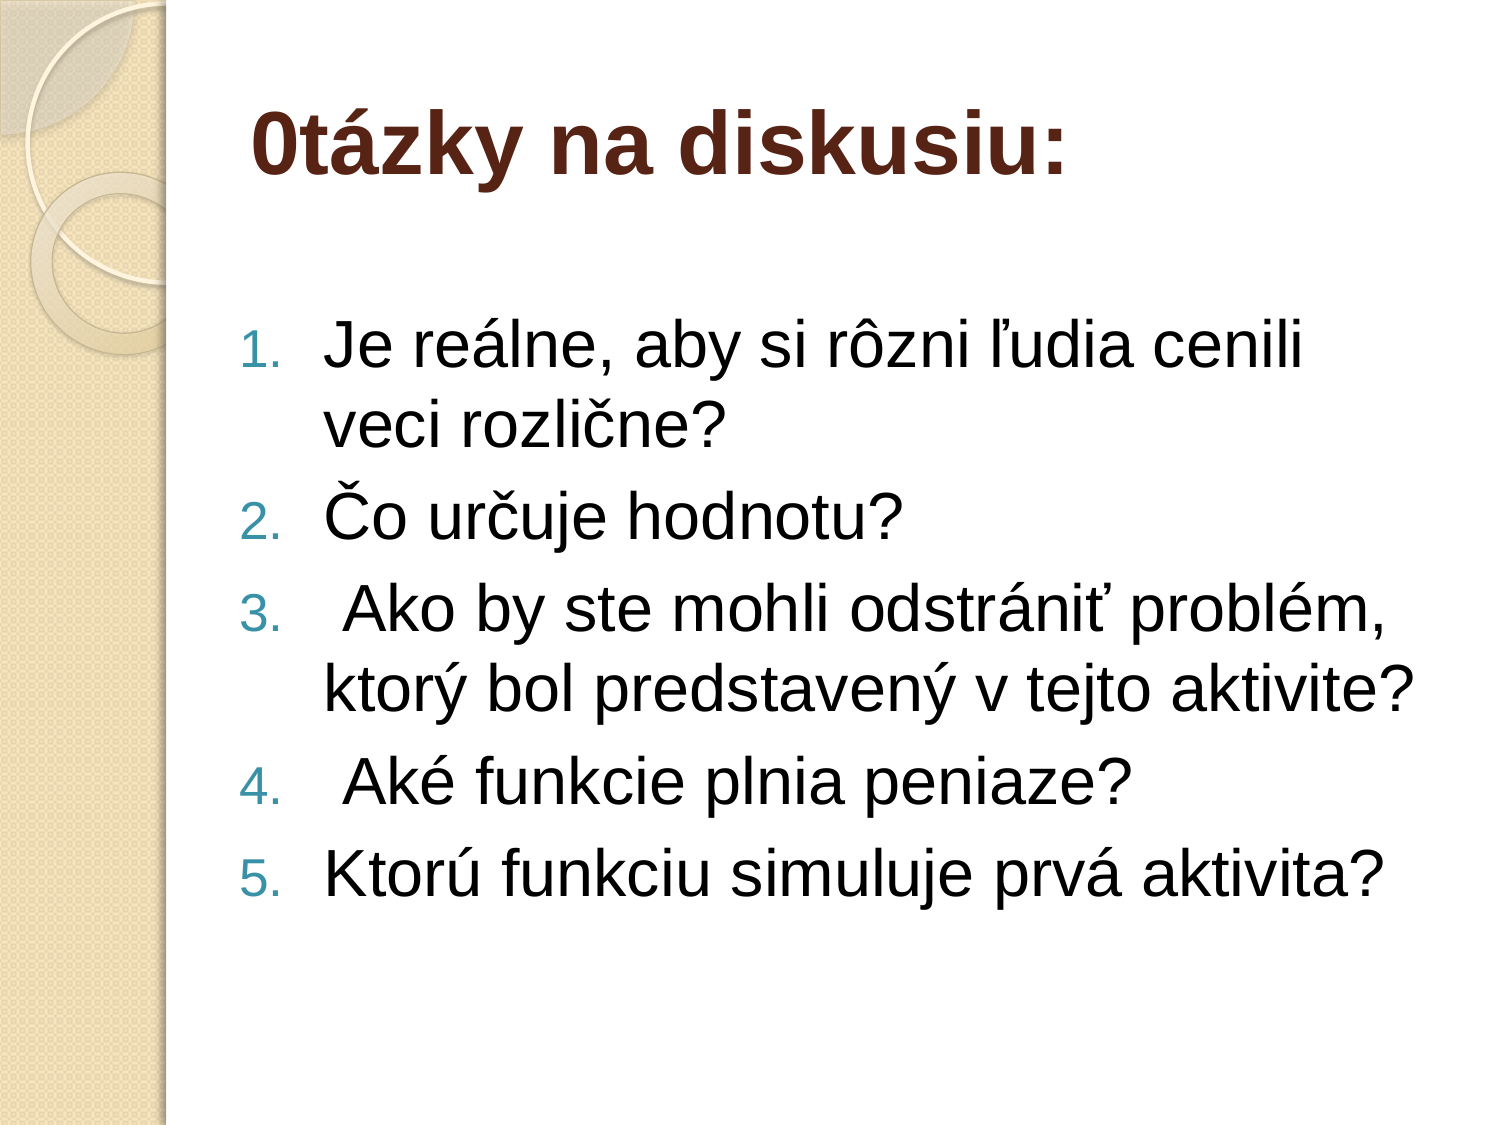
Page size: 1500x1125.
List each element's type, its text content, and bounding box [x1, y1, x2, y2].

list Je reálne, aby si rôzni ľudia cenili veci rozlične? Čo určuje hodnotu? Ako by ste mohli odstrániť problém, ktorý bol predstavený v tejto aktivite? Aké funkcie plnia peniaze? Ktorú funkciu simuluje prvá aktivita? [210, 292, 1441, 1081]
title 0tázky na diskusiu: [235, 45, 1466, 233]
